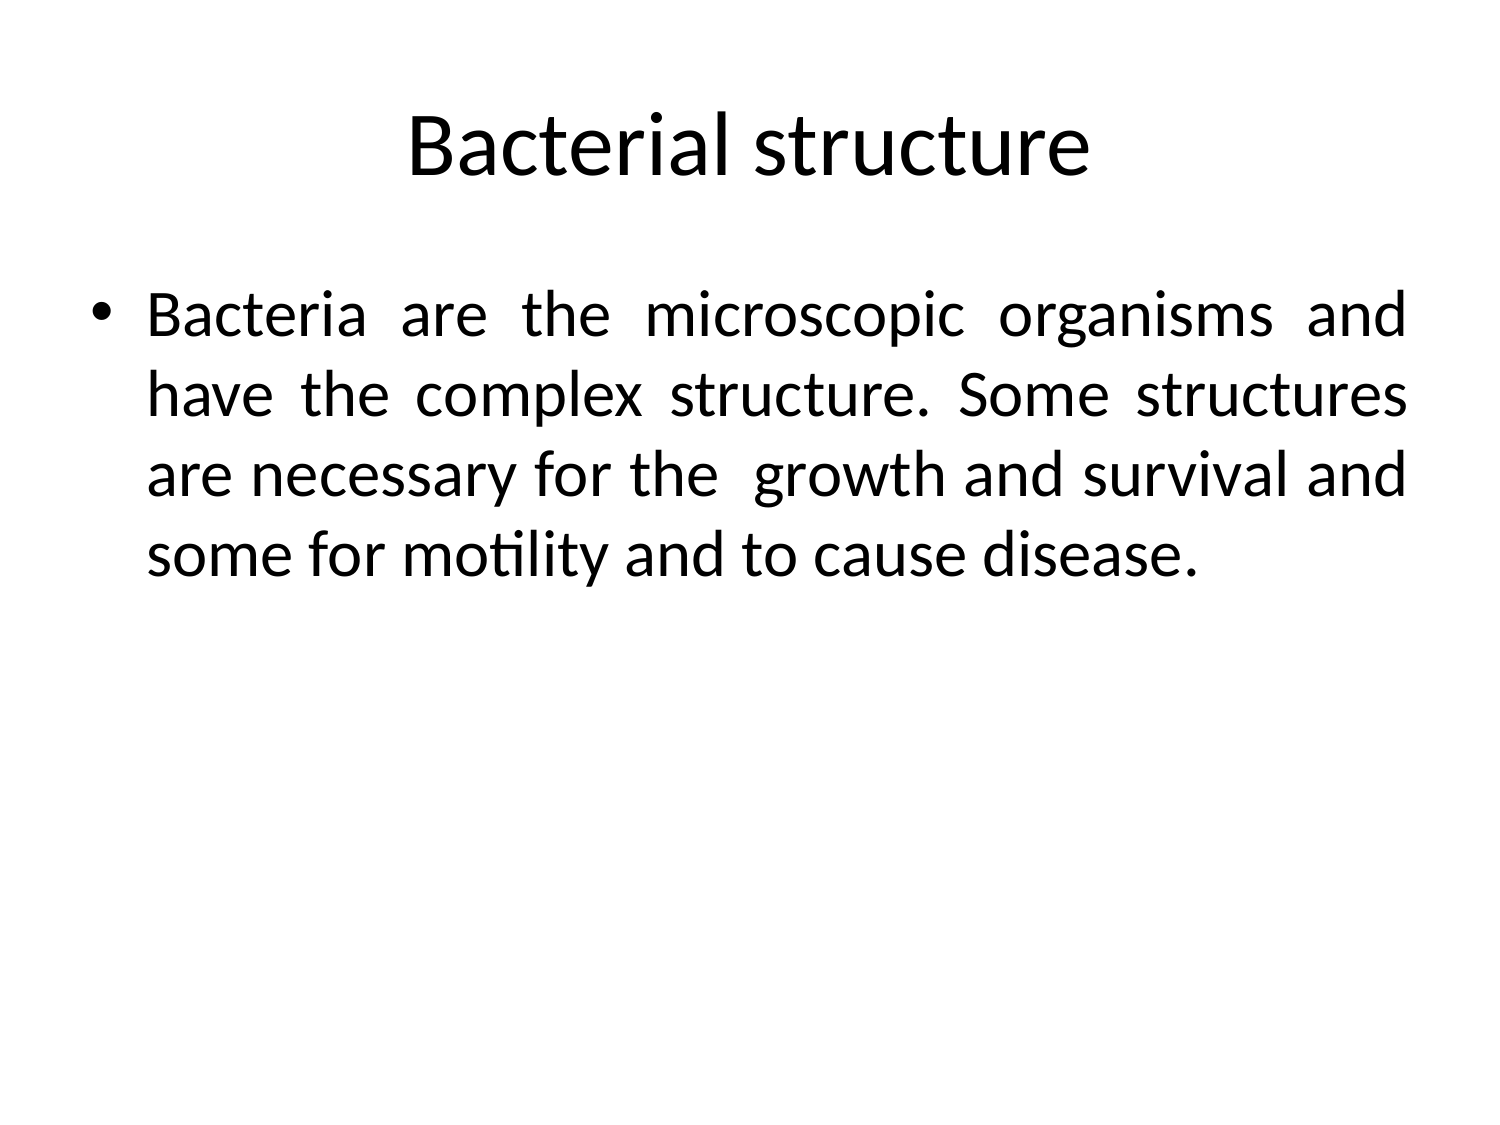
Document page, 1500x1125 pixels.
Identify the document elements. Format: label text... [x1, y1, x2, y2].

title Bacterial structure [75, 45, 1425, 233]
list Bacteria are the microscopic organisms and have the complex structure. Some structures are necessary for the growth and survival and some for motility and to cause disease. [75, 262, 1425, 1005]
